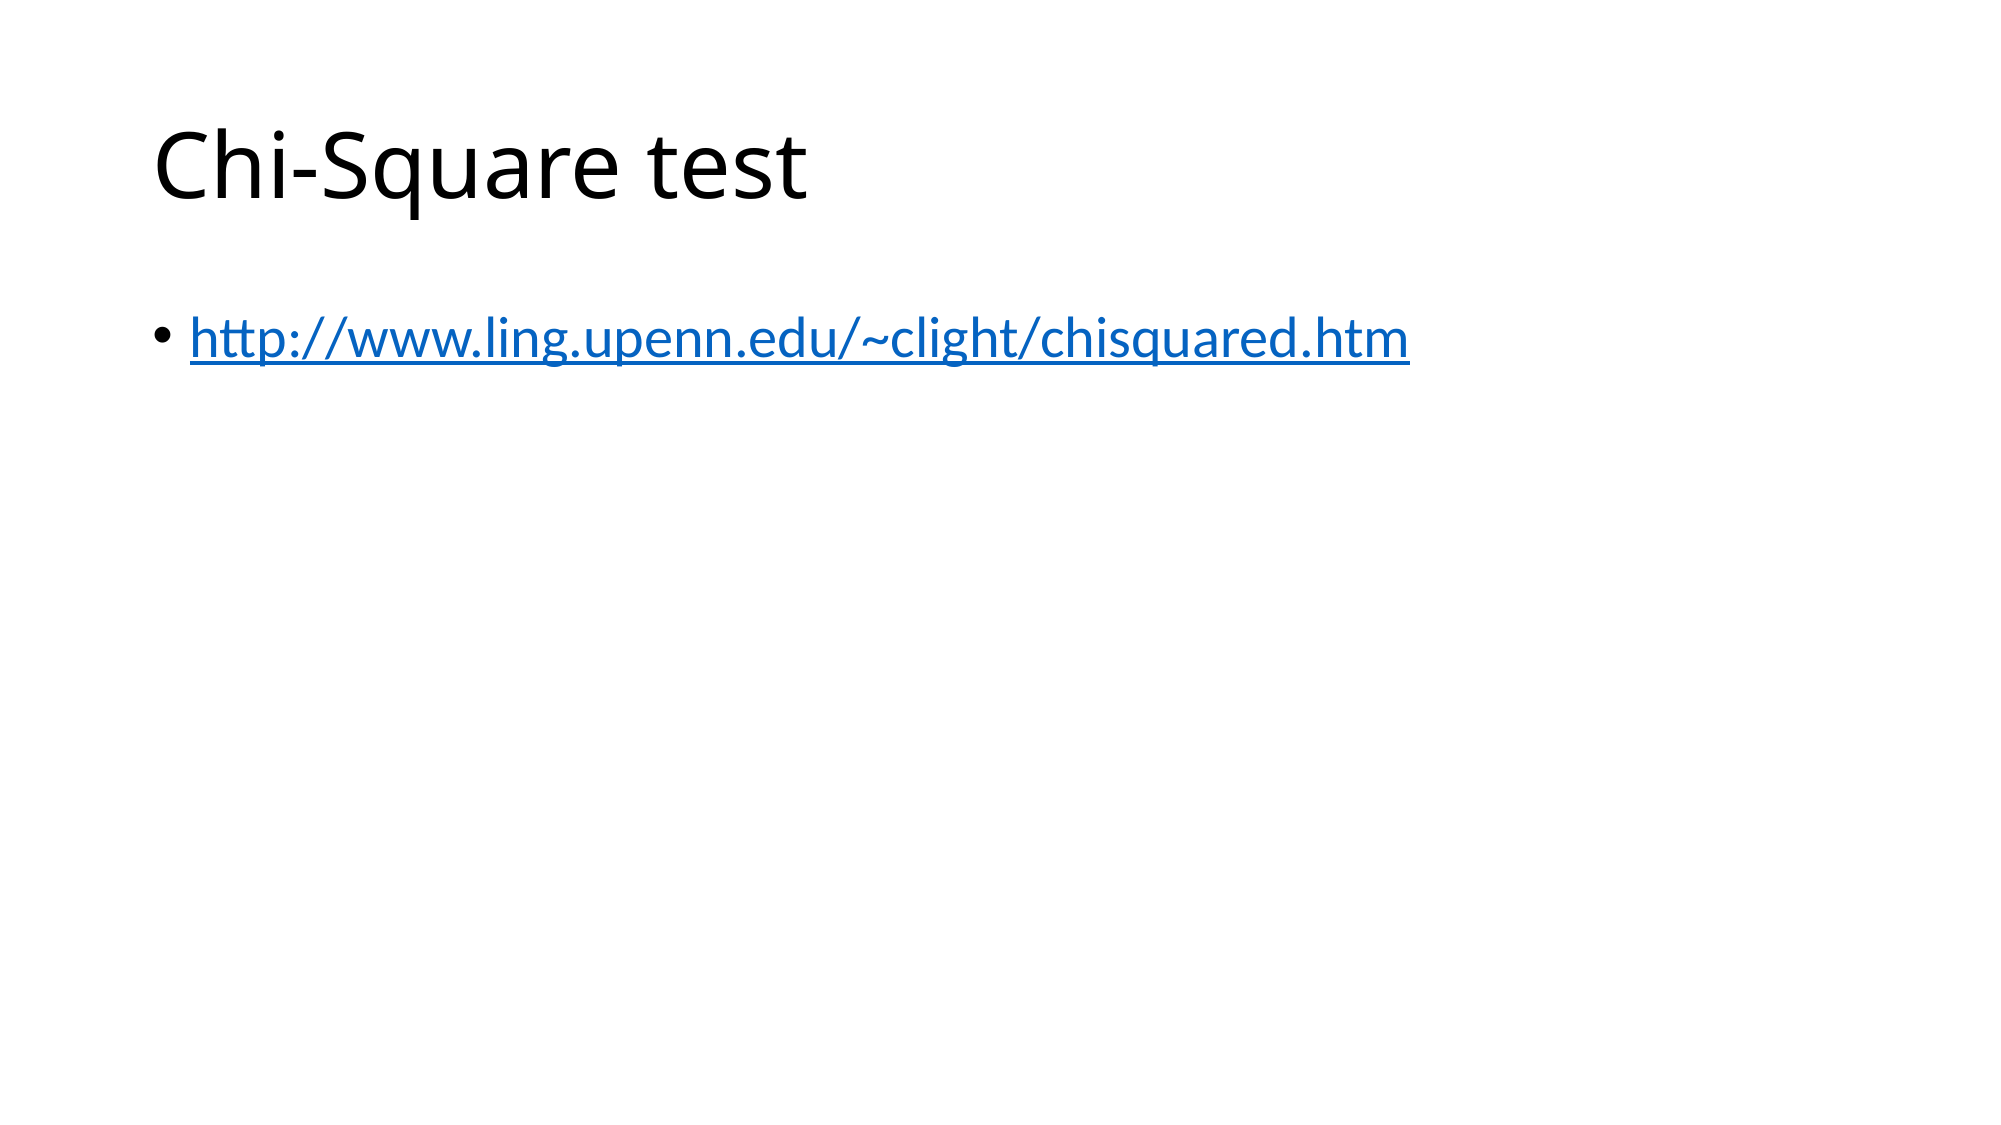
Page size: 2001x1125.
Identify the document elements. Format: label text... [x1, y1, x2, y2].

list http://www.ling.upenn.edu/~clight/chisquared.htm [137, 299, 1863, 1014]
title Chi-Square test [137, 59, 1863, 278]
